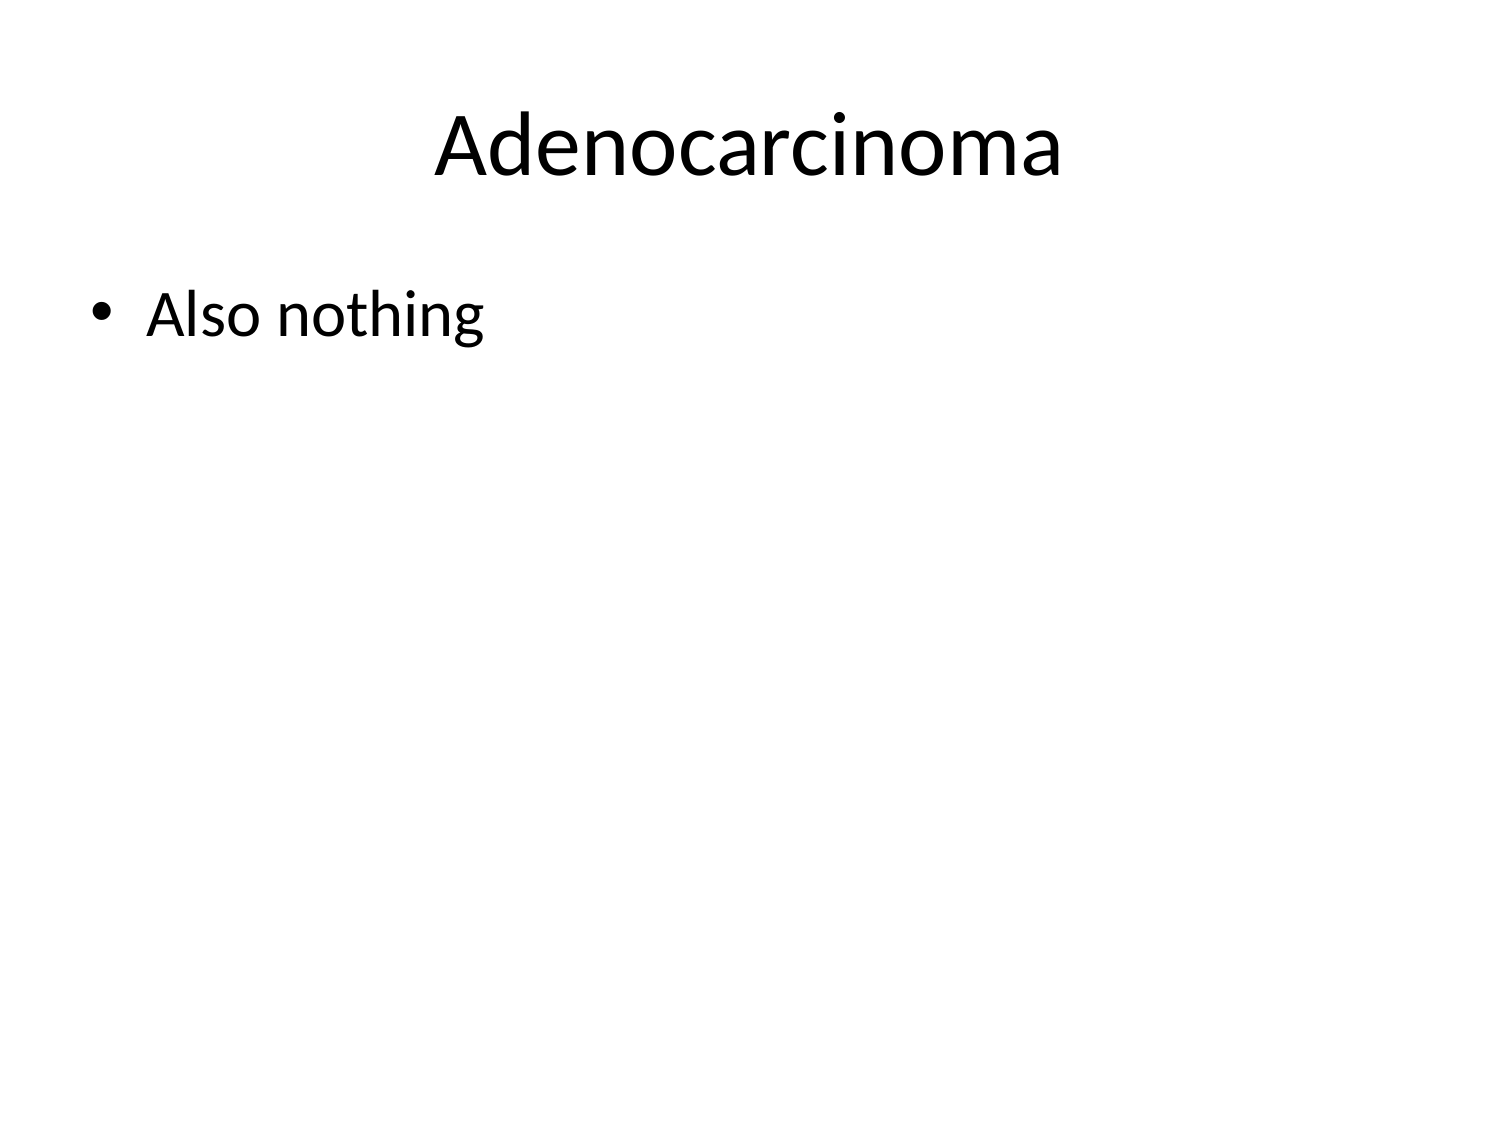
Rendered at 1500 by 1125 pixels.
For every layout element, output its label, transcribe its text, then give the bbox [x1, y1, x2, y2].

title Adenocarcinoma [75, 45, 1425, 233]
list Also nothing [75, 262, 1425, 1005]
